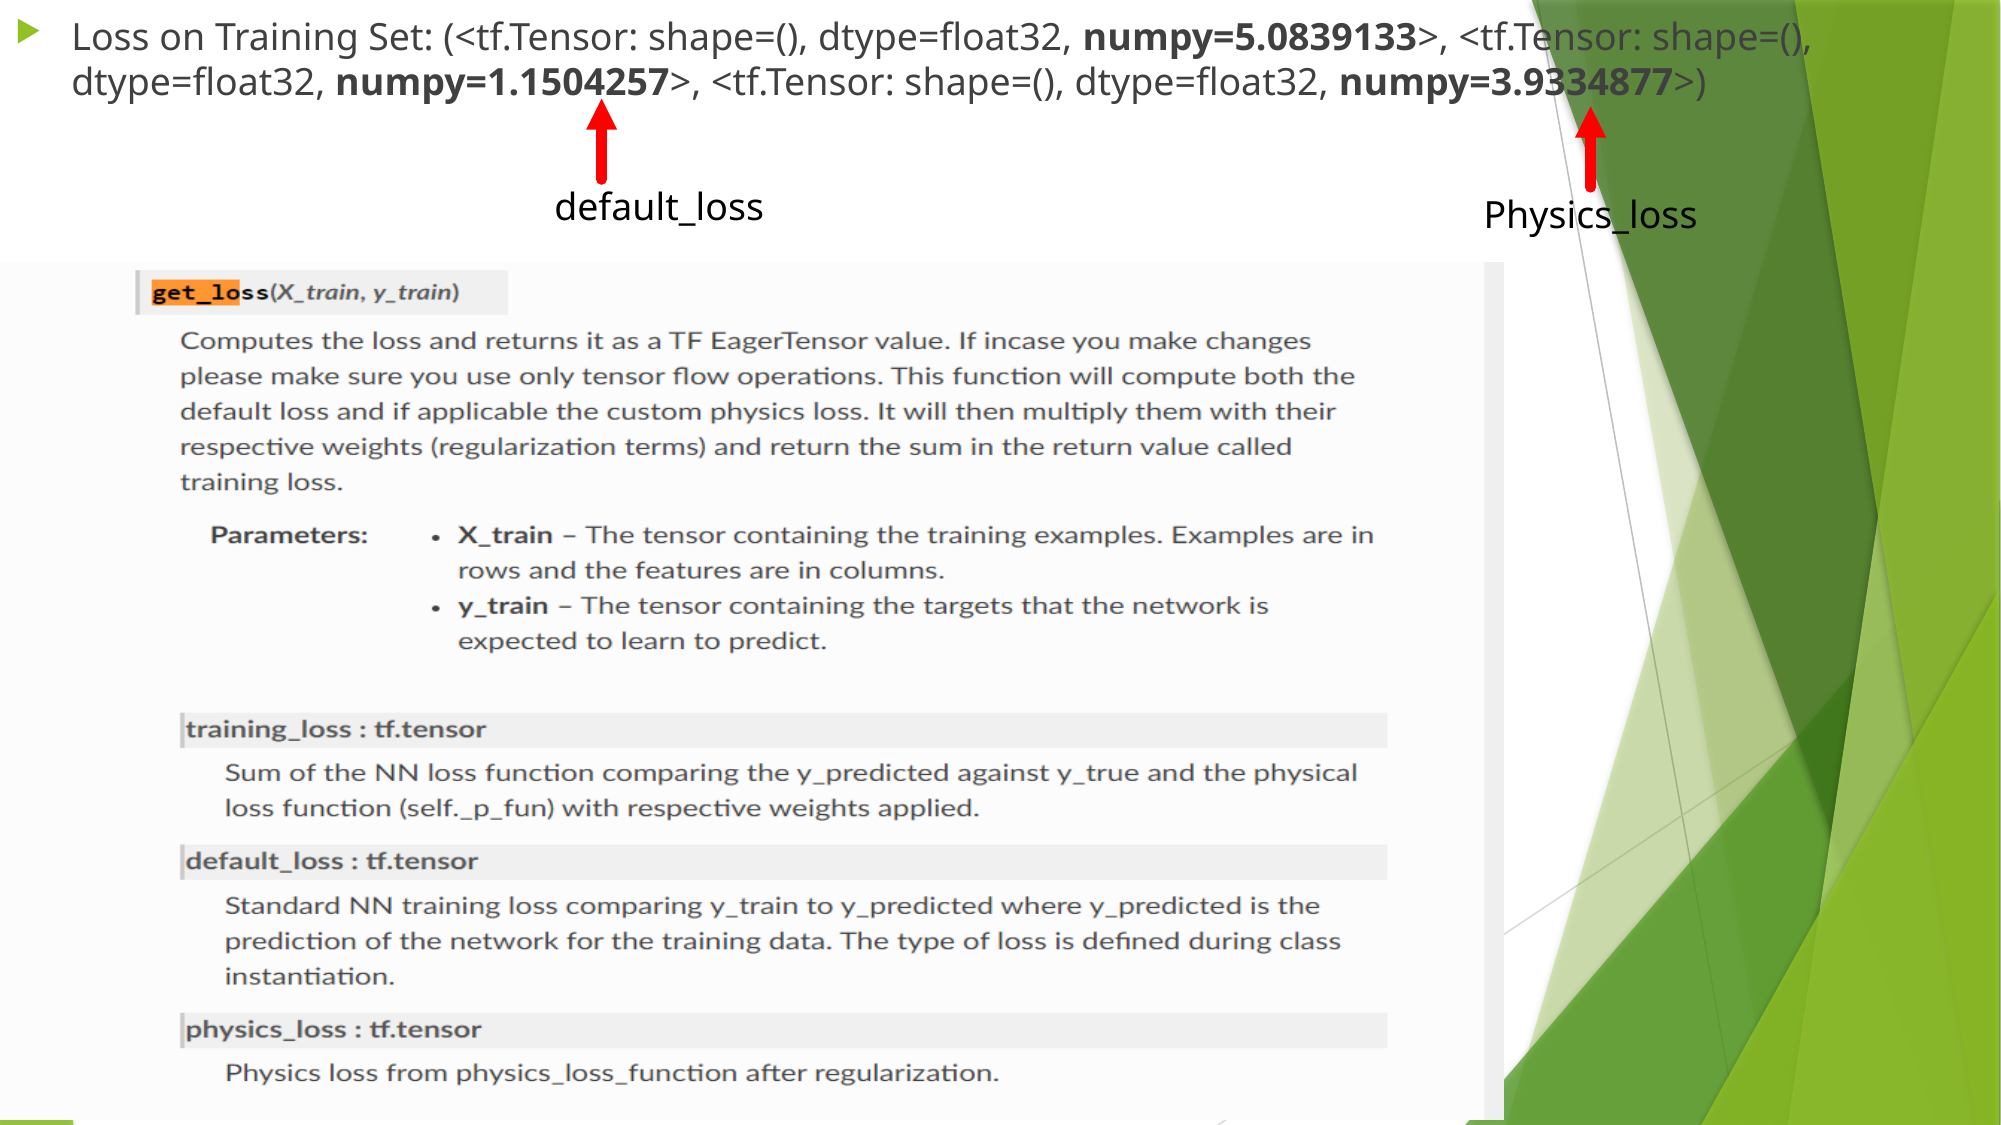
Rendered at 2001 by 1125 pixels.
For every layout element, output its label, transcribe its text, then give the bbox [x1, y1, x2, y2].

text_box default_loss [471, 175, 847, 236]
list Loss on Training Set: (<tf.Tensor: shape=(), dtype=float32, numpy=5.0839133>, <tf.Tensor: shape=(), dtype=float32, numpy=1.1504257>, <tf.Tensor: shape=(), dtype=float32, numpy=3.9334877>) [0, 5, 2000, 147]
picture [0, 262, 1504, 1121]
text_box Physics_loss [1403, 183, 1779, 243]
